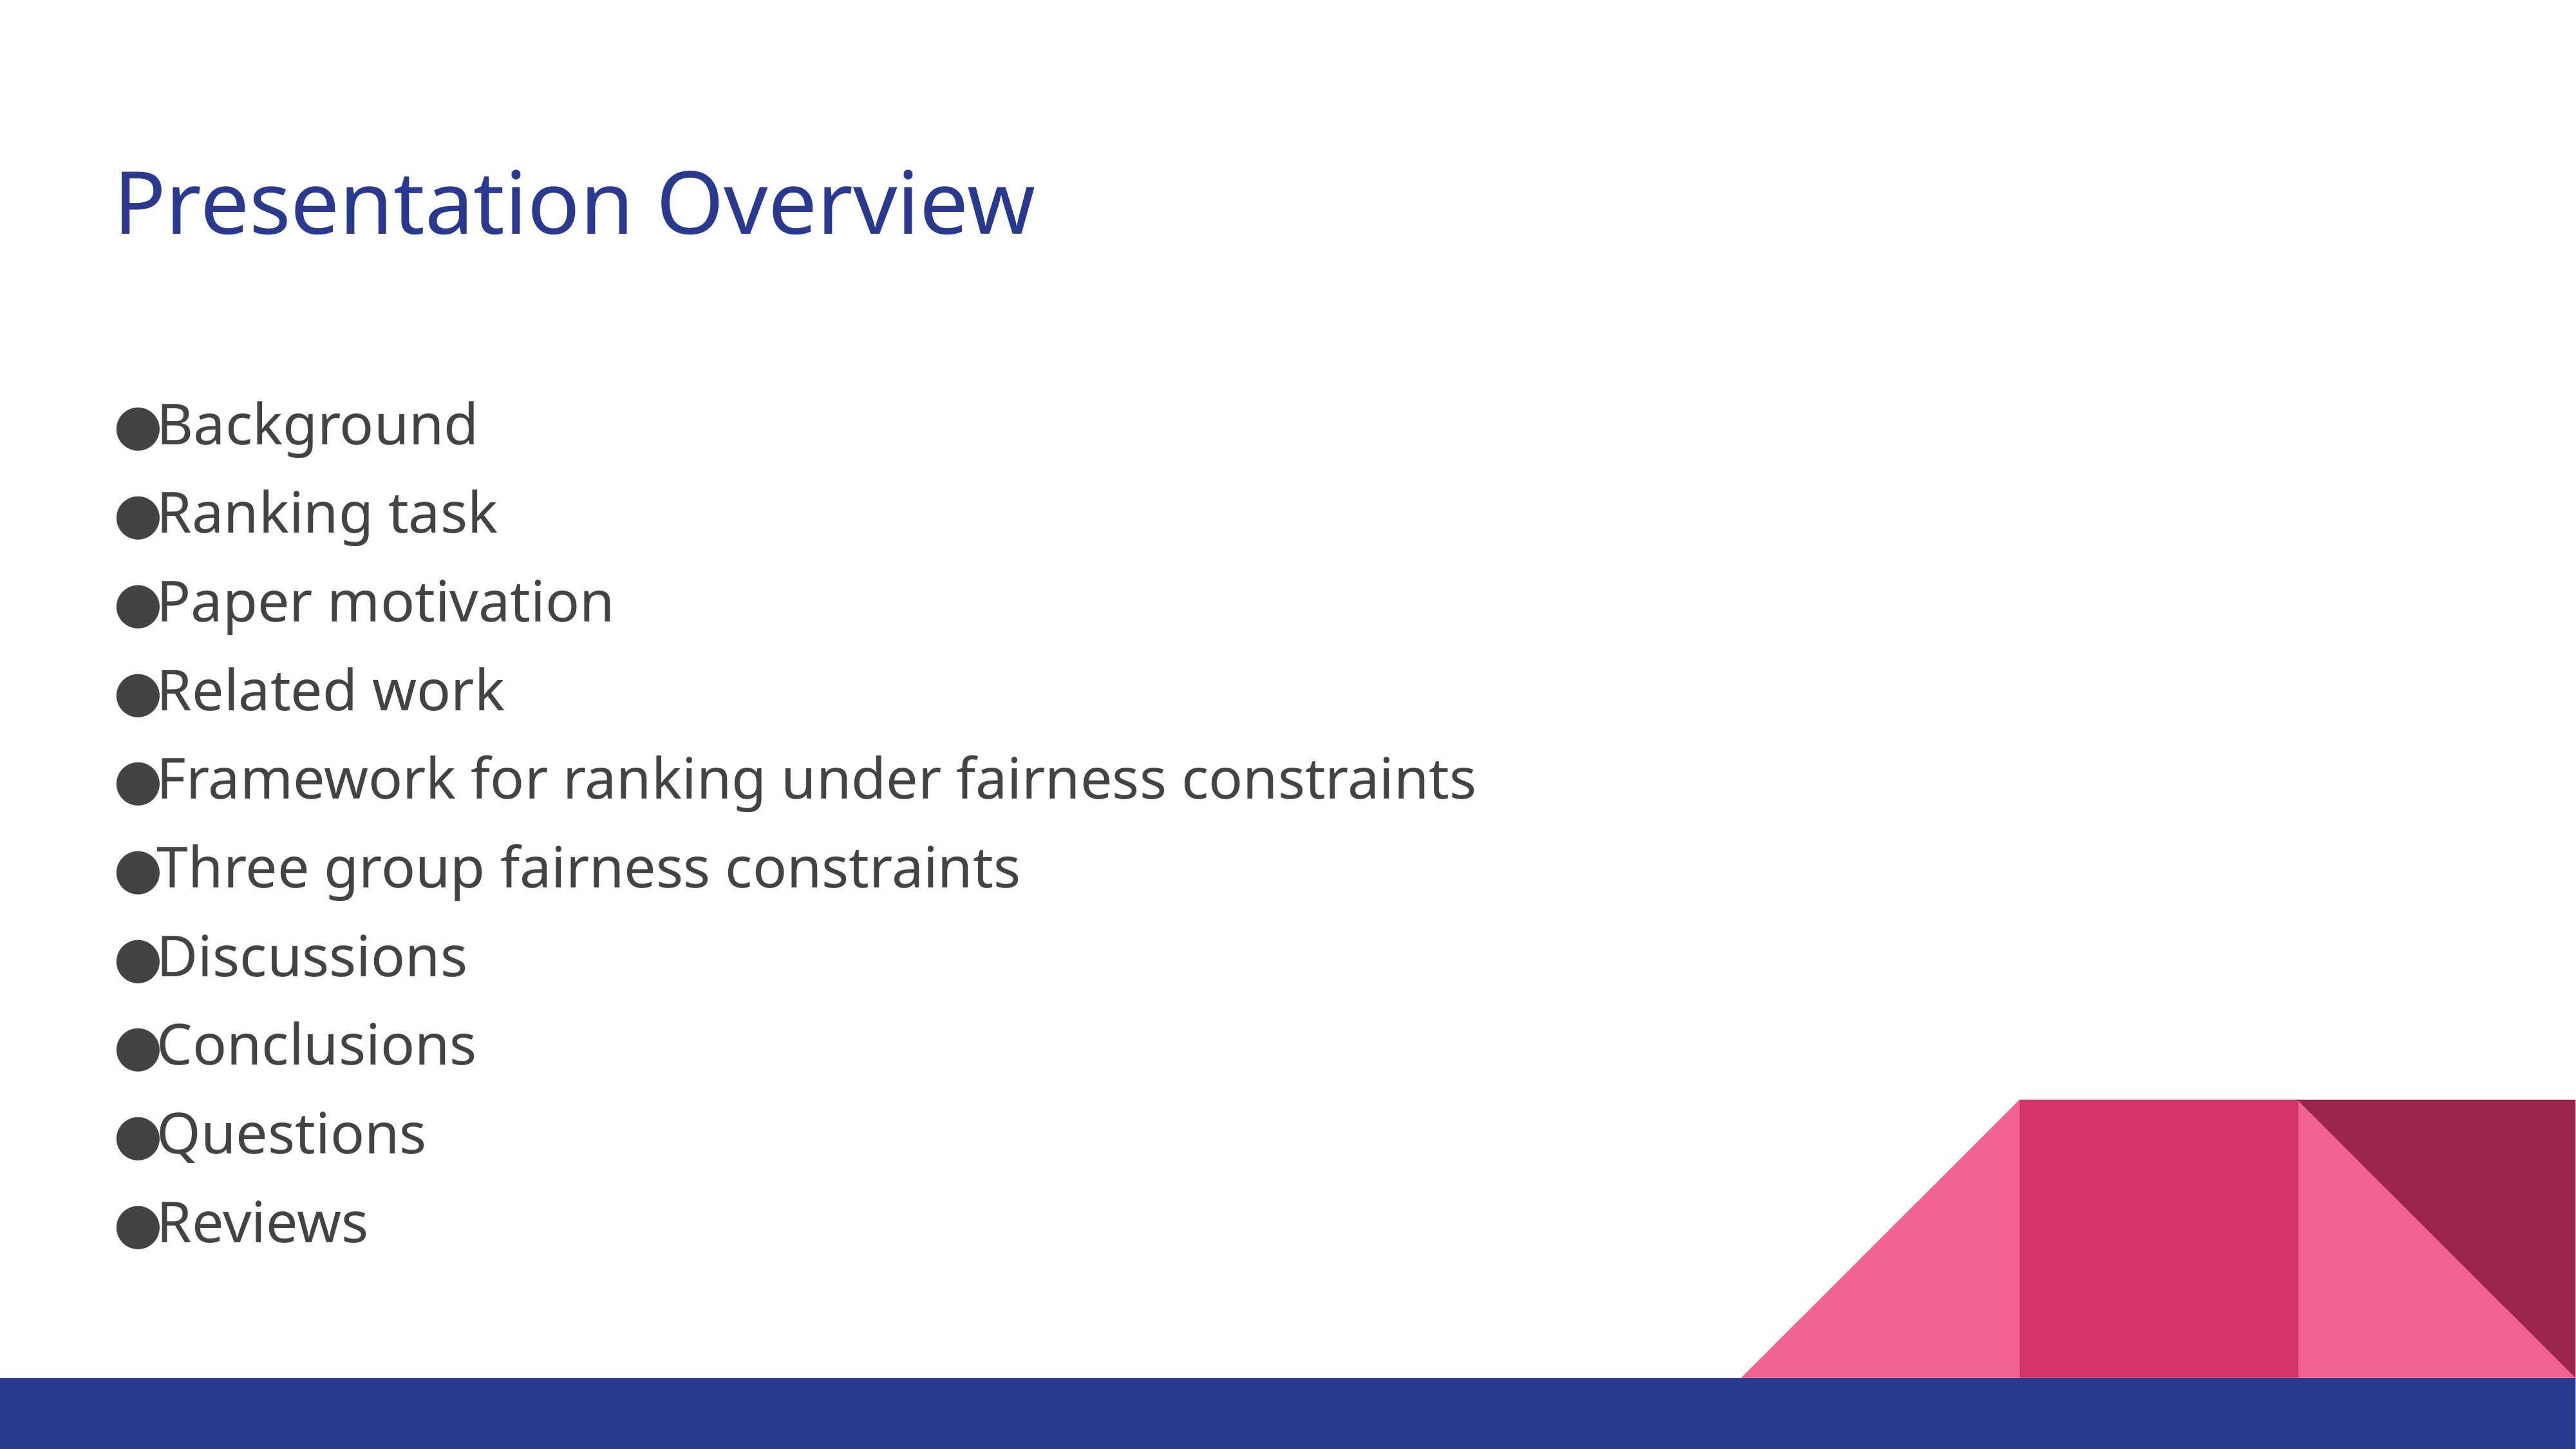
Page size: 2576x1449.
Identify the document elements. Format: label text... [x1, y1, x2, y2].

list Background Ranking task Paper motivation Related work Framework for ranking under fairness constraints Three group fairness constraints Discussions Conclusions Questions Reviews [88, 346, 2488, 1287]
title Presentation Overview [88, 115, 2488, 287]
